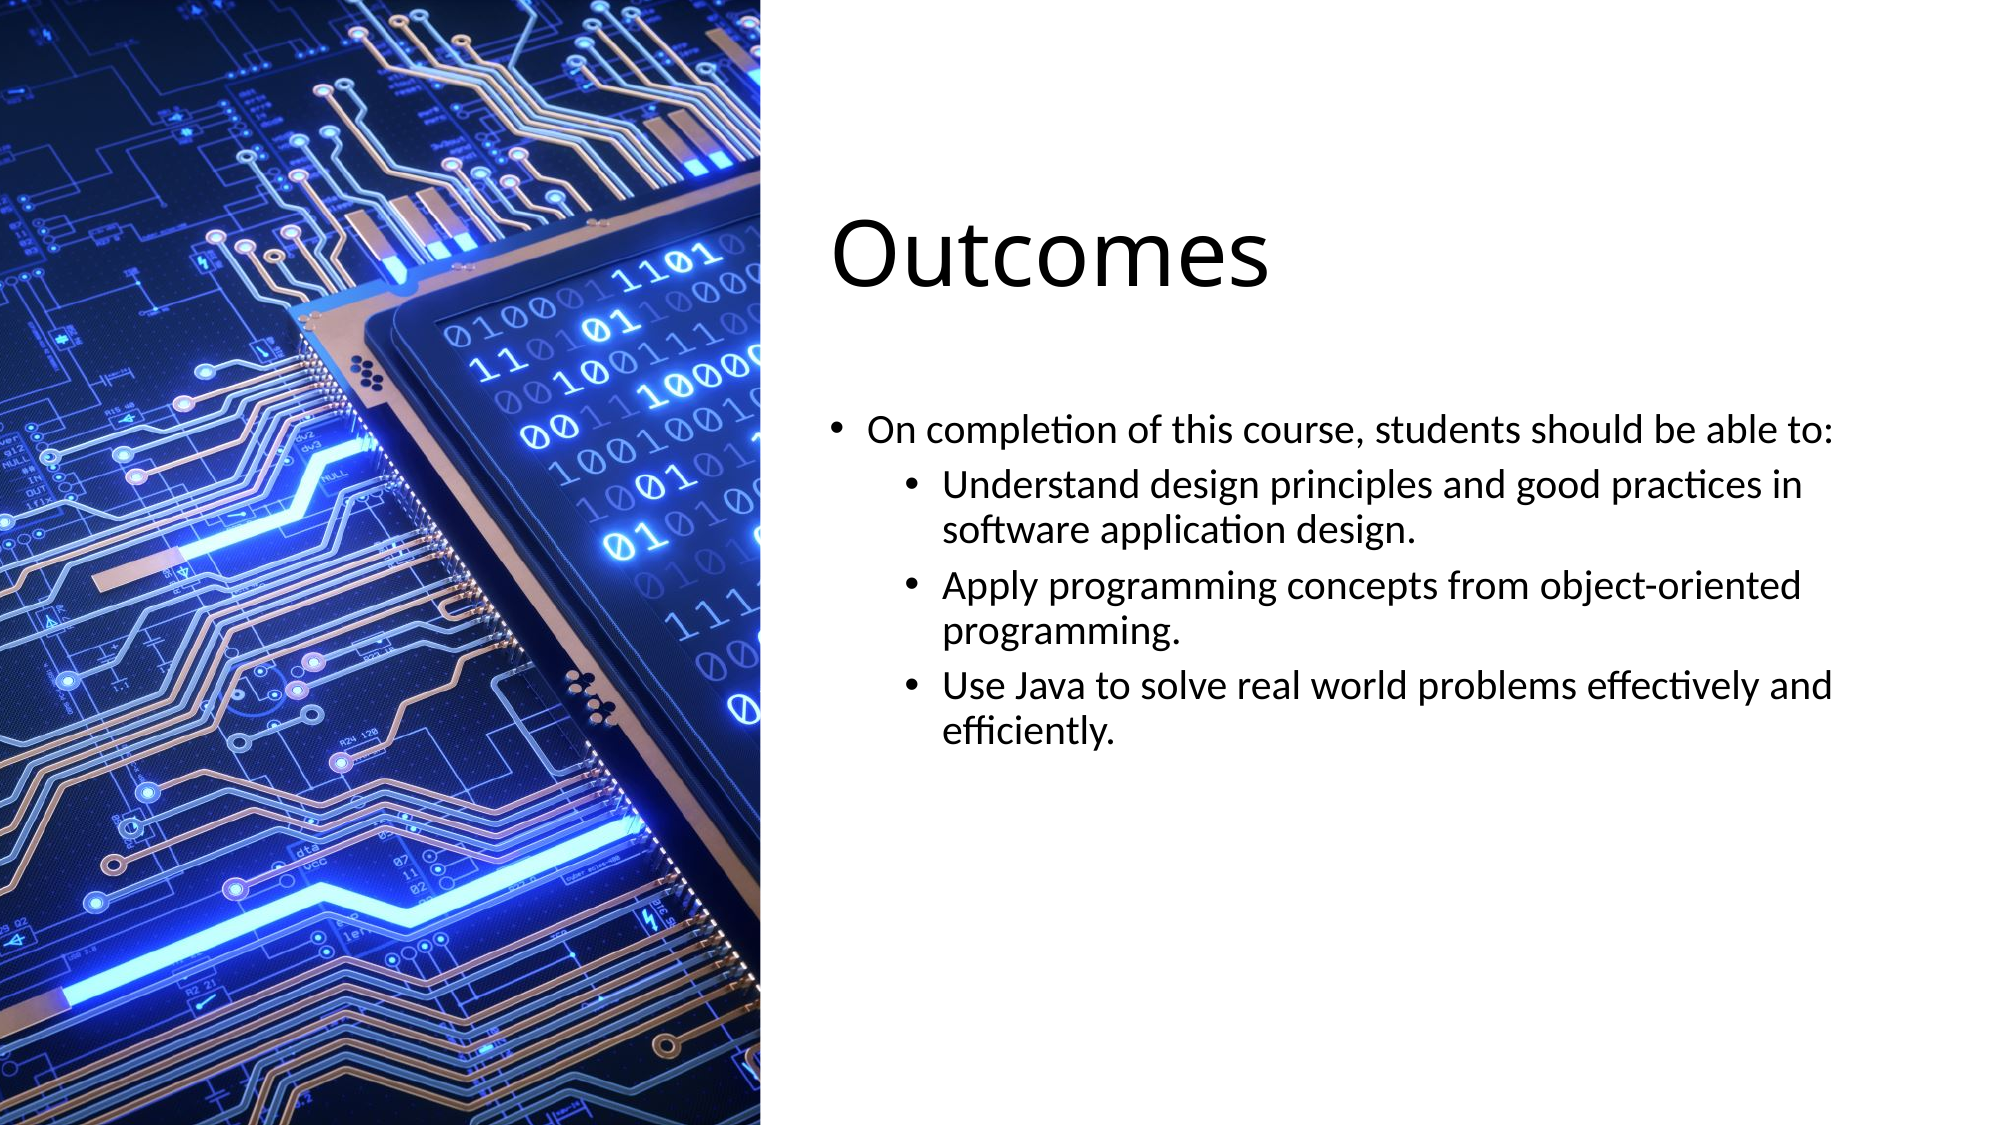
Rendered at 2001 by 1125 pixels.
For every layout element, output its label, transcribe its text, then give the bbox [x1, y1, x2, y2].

list On completion of this course, students should be able to: Understand design principles and good practices in software application design. Apply programming concepts from object-oriented programming. Use Java to solve real world problems effectively and efficiently. [814, 399, 1895, 1021]
title Outcomes [814, 103, 1895, 315]
picture [0, 0, 761, 1125]
